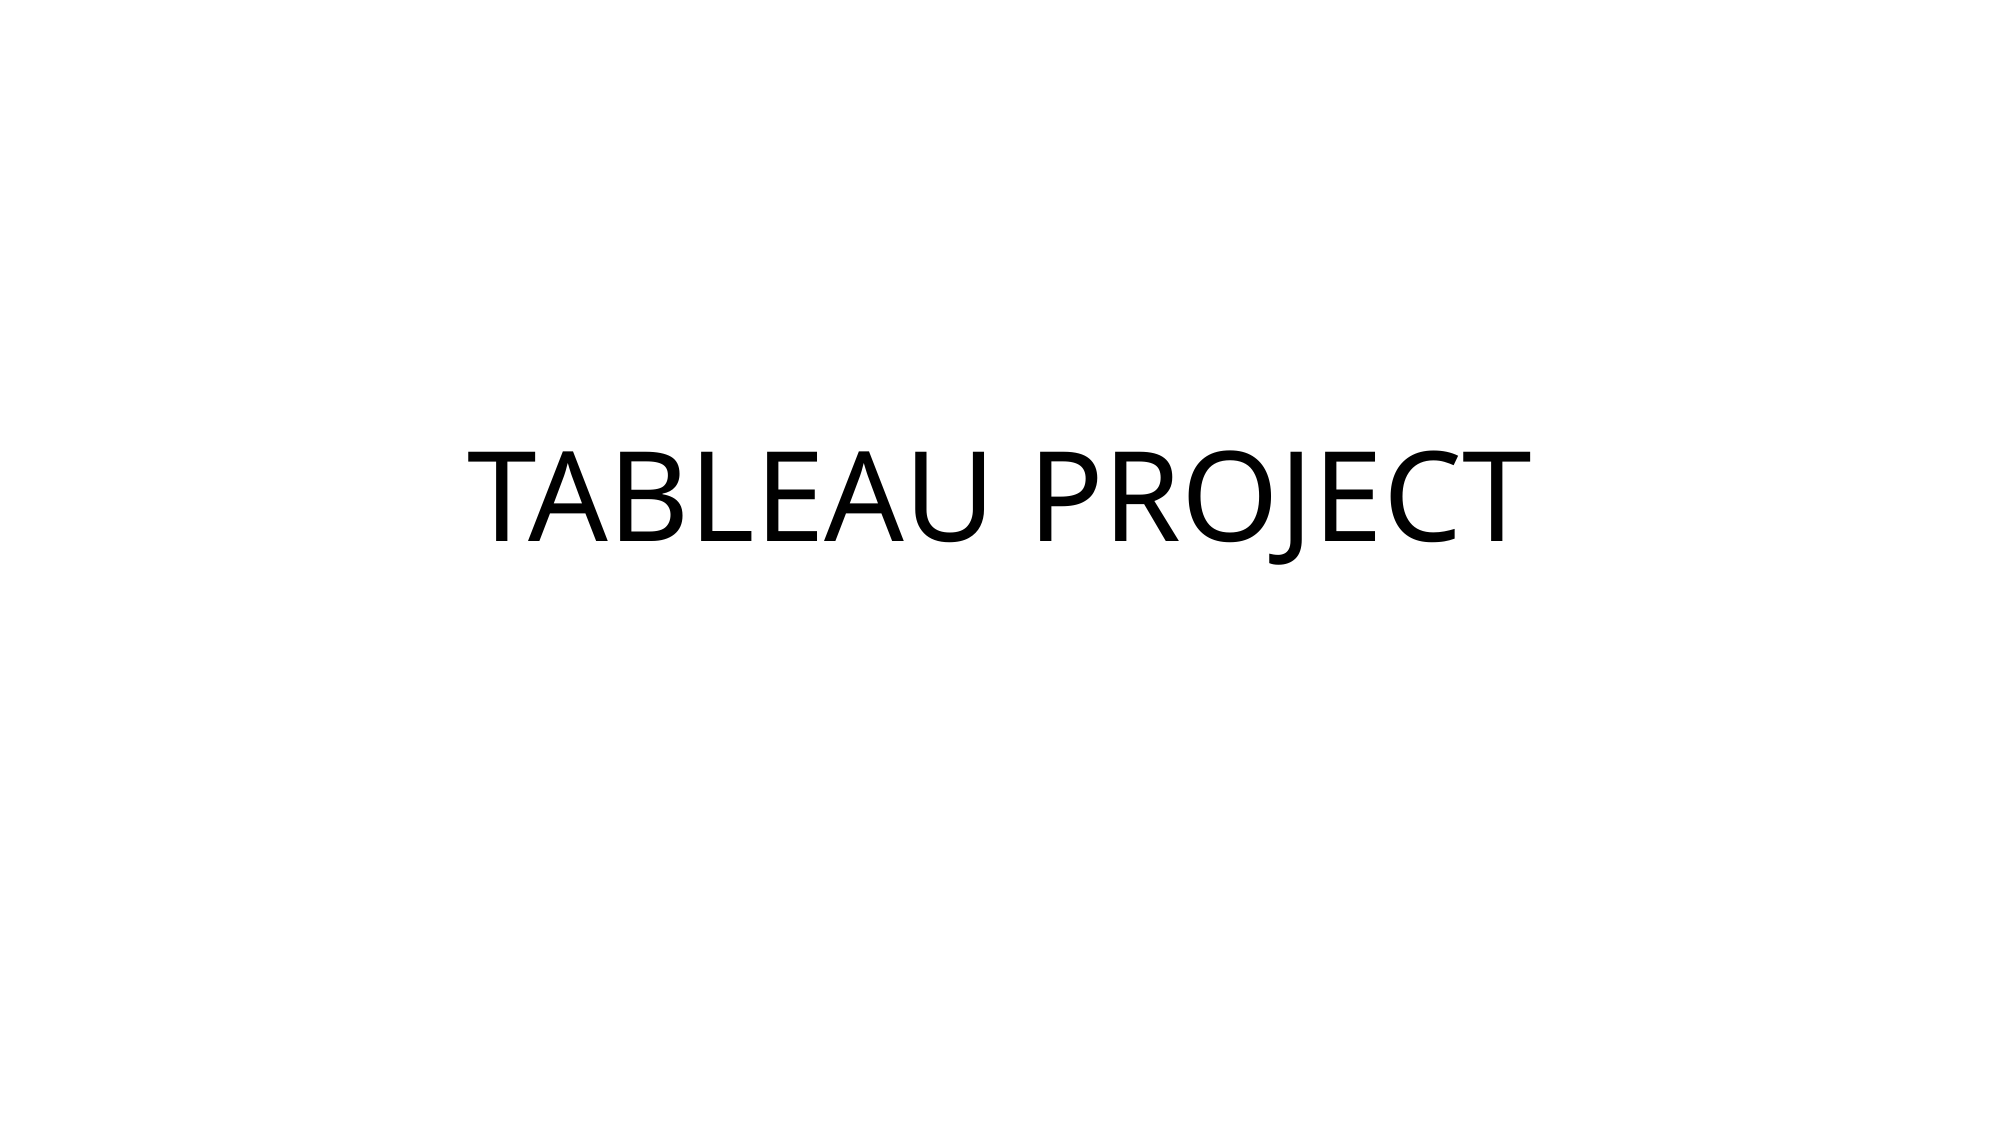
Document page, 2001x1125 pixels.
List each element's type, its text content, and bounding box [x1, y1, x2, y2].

title TABLEAU PROJECT [249, 184, 1750, 576]
